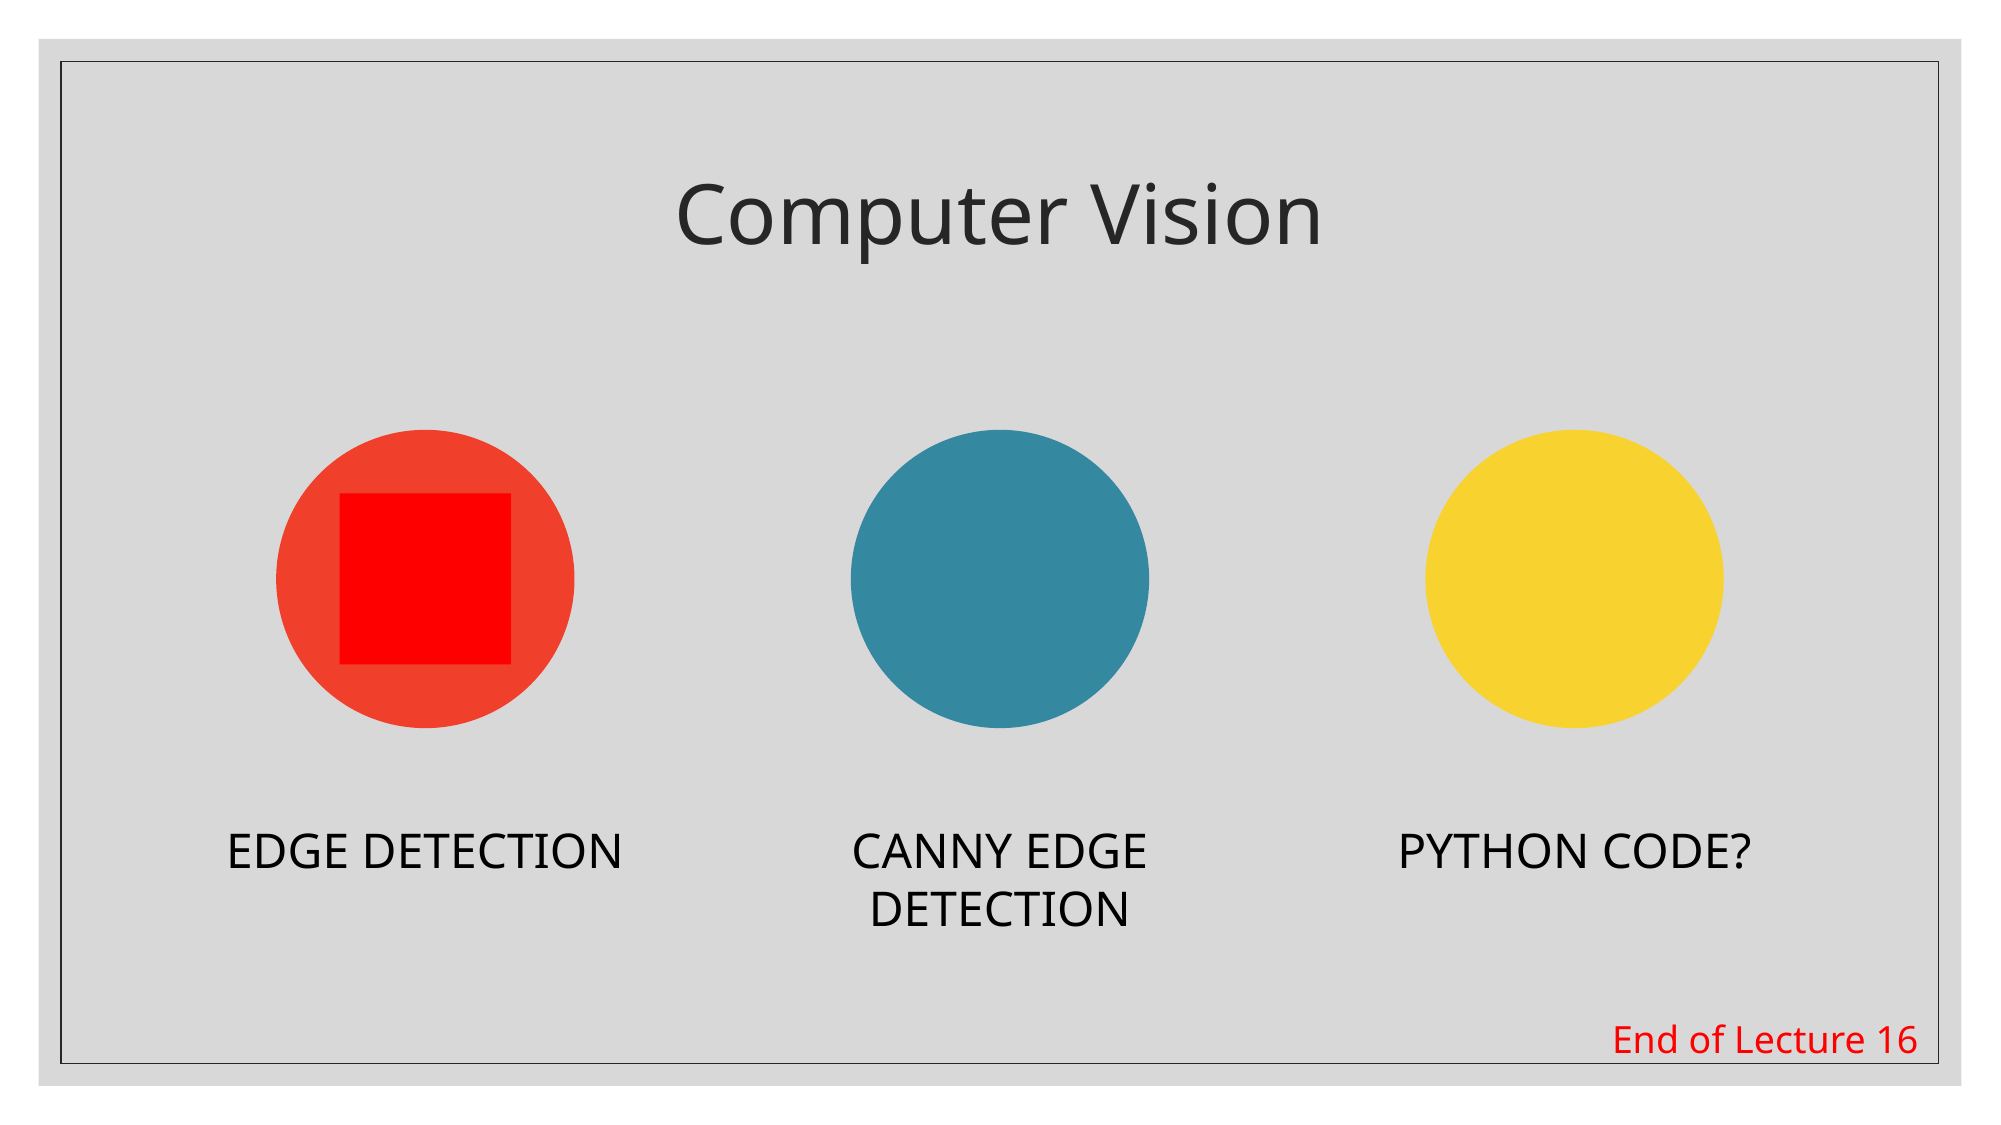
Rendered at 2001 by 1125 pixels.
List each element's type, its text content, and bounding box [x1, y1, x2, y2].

text_box End of Lecture 16 [1597, 1008, 1934, 1069]
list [174, 378, 1825, 991]
title Computer Vision [174, 105, 1825, 331]
